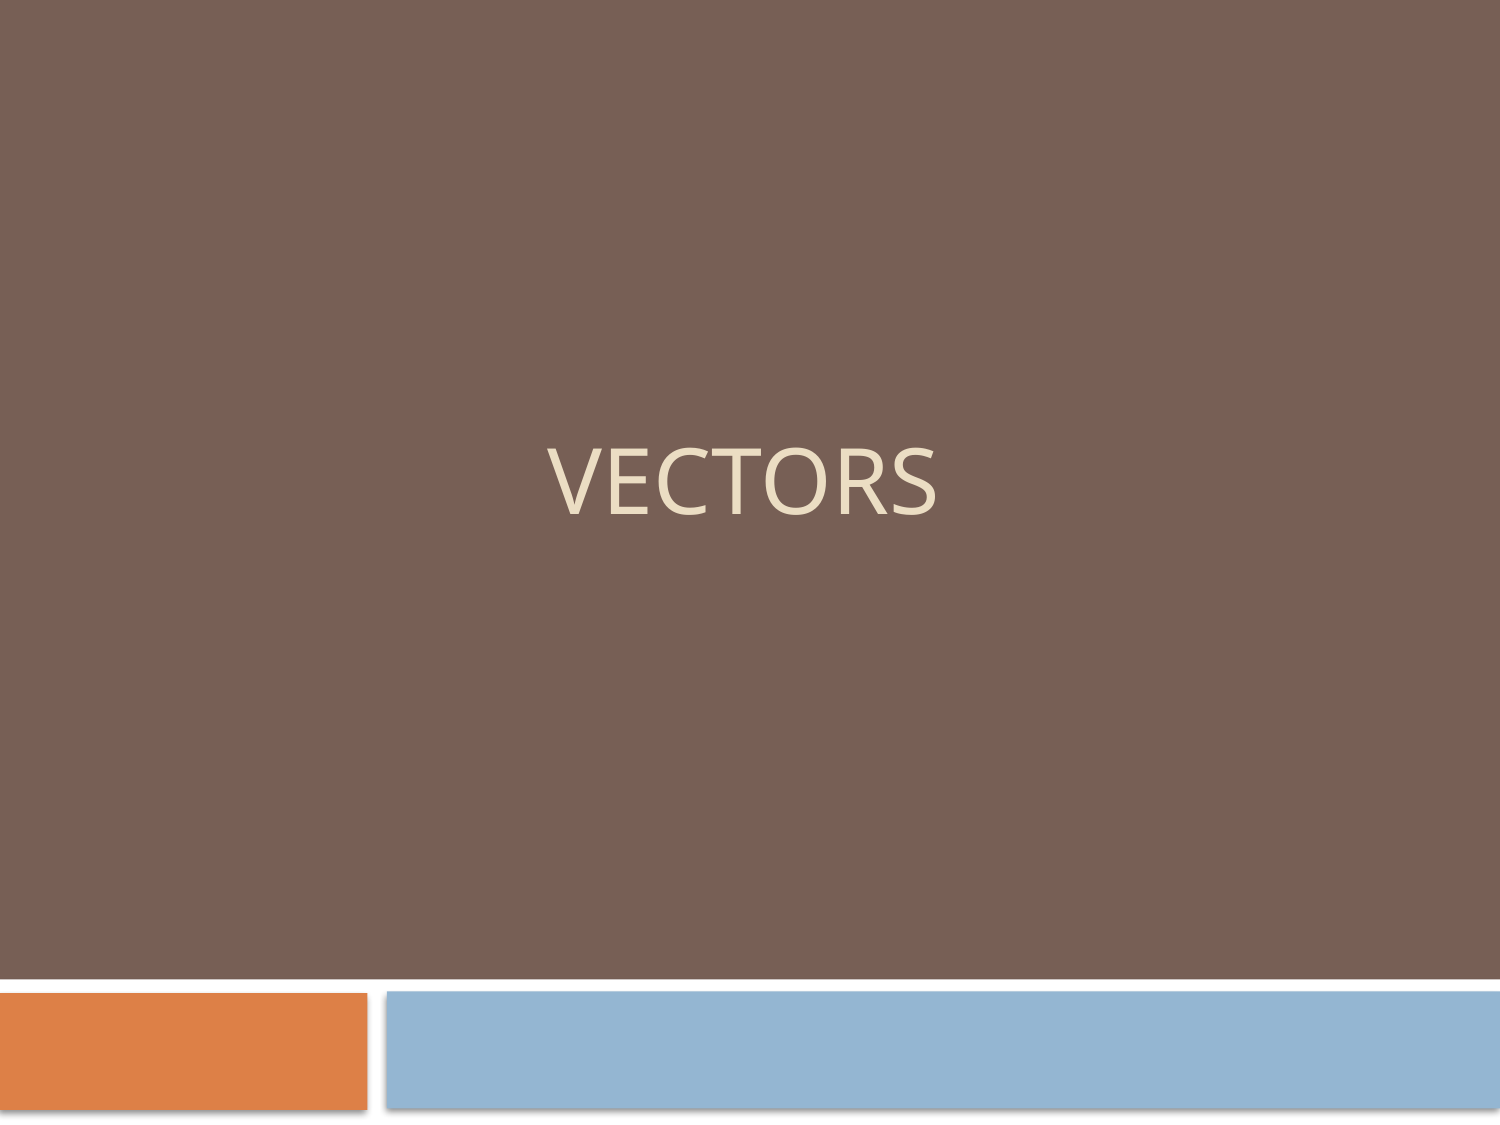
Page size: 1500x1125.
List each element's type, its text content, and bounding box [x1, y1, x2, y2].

title Vectors [212, 350, 1275, 650]
